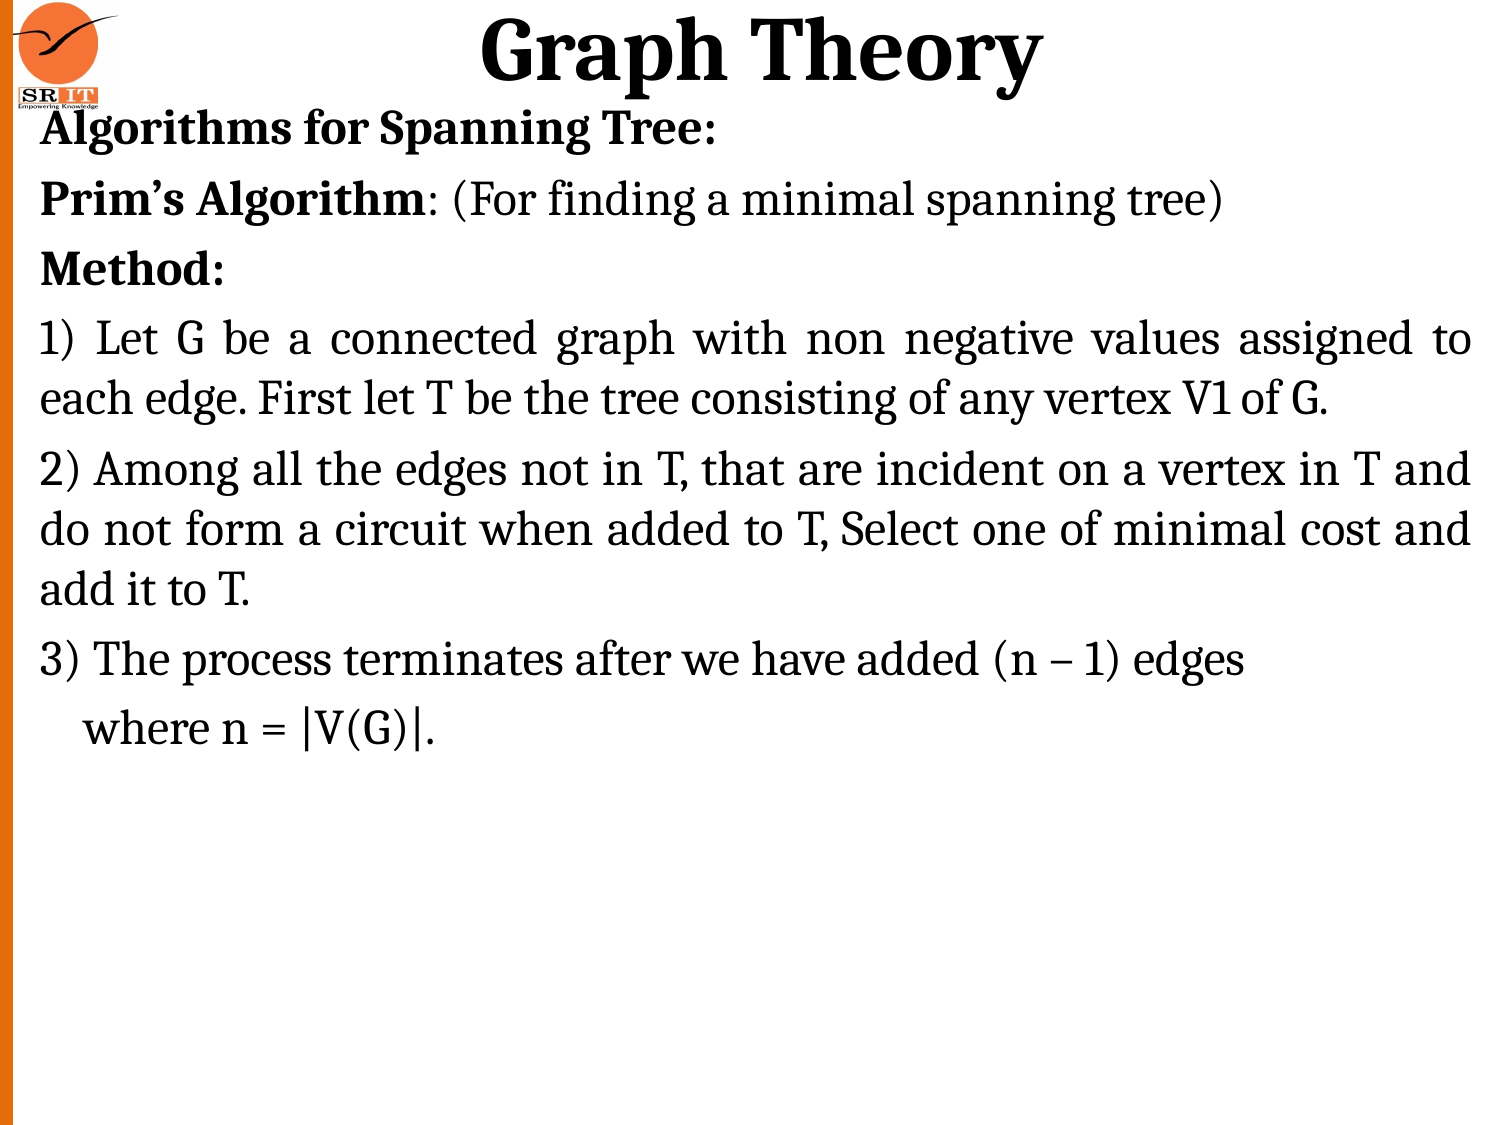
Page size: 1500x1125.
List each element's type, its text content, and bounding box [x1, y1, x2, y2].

title Graph Theory [24, 0, 1500, 88]
picture [13, 0, 24, 113]
list Algorithms for Spanning Tree: Prim’s Algorithm: (For finding a minimal spanning tree) Method: 1) Let G be a connected graph with non negative values assigned to each edge. First let T be the tree consisting of any vertex V1 of G. 2) Among all the edges not in T, that are incident on a vertex in T and do not form a circuit when added to T, Select one of minimal cost and add it to T. 3) The process terminates after we have added (n – 1) edges where n = |V(G)|. [24, 87, 1488, 1125]
